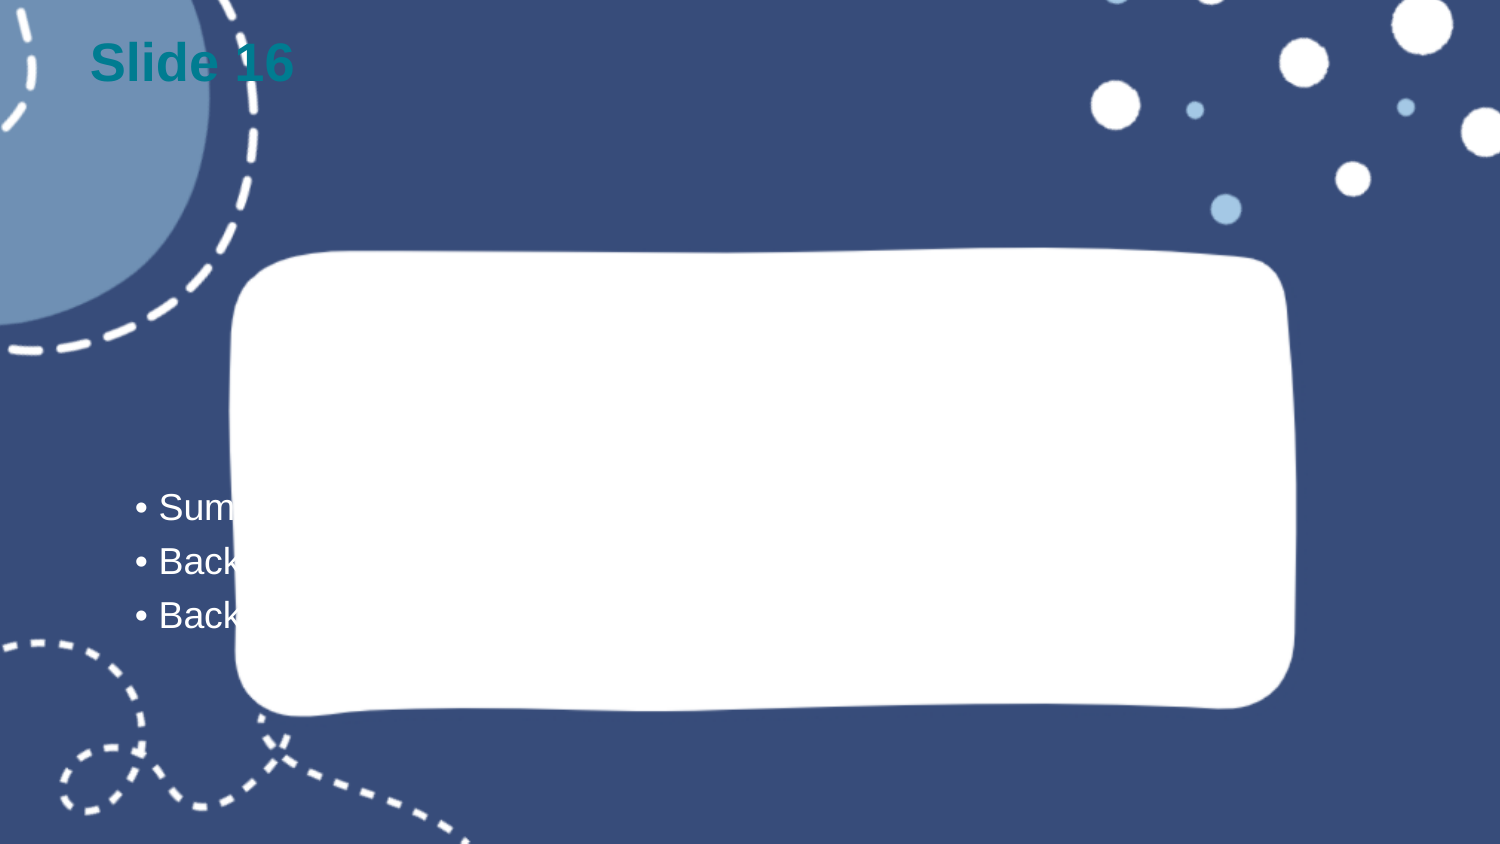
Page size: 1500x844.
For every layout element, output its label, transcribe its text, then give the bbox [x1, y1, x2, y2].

picture [0, 0, 1500, 844]
text_box • Summarize this content clearly for a PowerPoint presentation. • Back to Mail Online home. • Back To the page you came from. [119, 179, 1470, 844]
